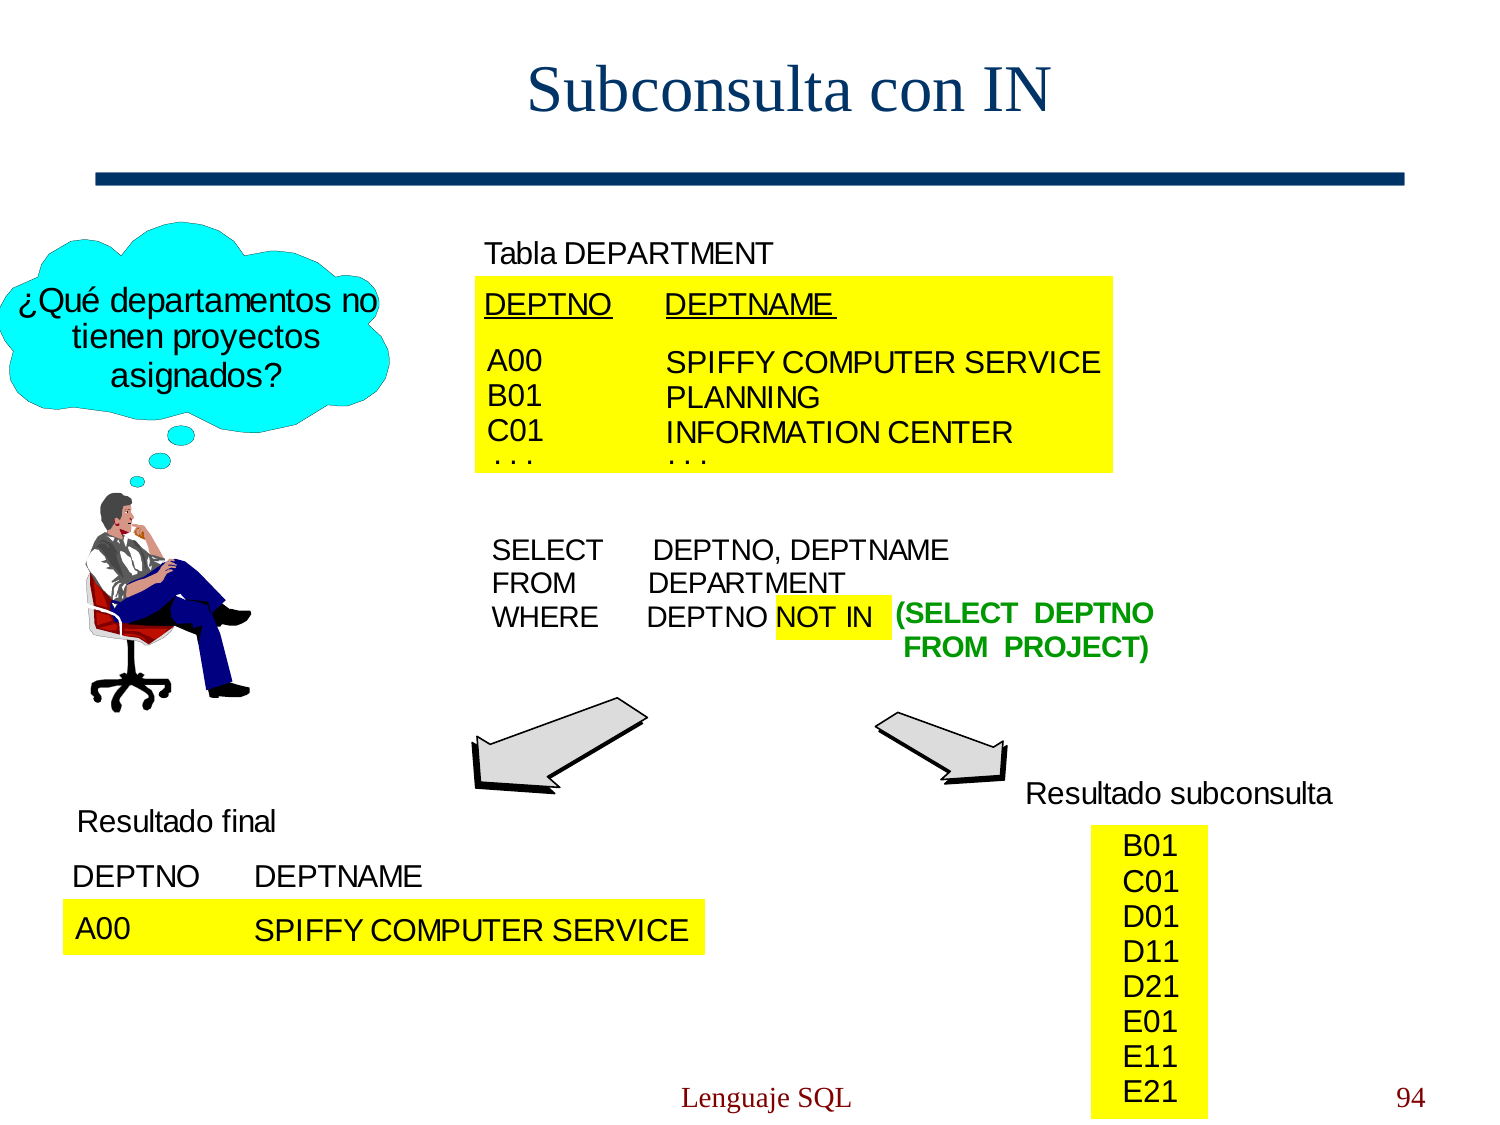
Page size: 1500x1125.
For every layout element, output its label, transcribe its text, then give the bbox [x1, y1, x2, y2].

title Subconsulta con IN [184, 20, 1397, 161]
slide_number 94 [1341, 1045, 1442, 1122]
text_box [0, 199, 1338, 1125]
